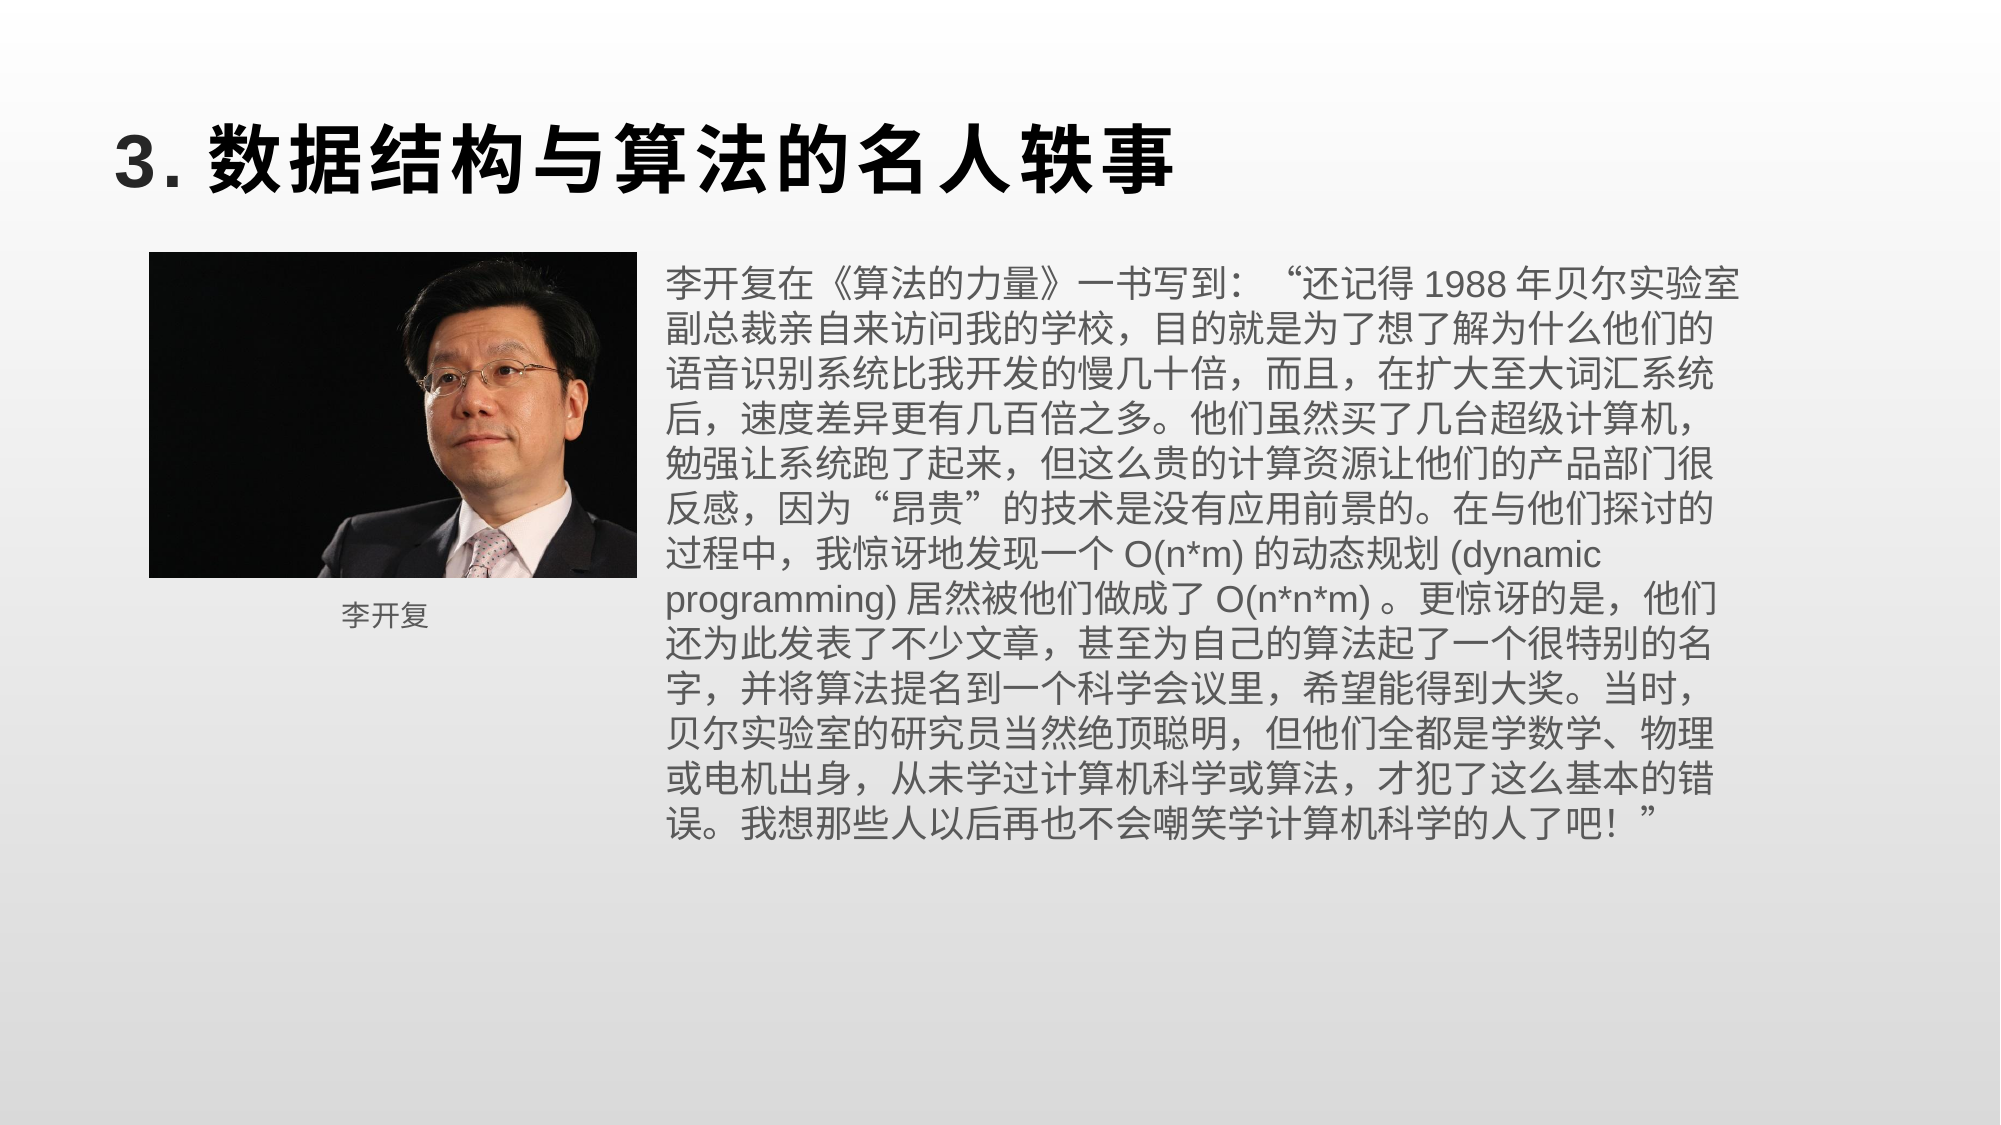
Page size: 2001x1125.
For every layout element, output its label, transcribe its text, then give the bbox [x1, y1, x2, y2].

picture [149, 252, 637, 578]
text_box 李开复在《算法的力量》一书写到：“还记得1988年贝尔实验室副总裁亲自来访问我的学校，目的就是为了想了解为什么他们的语音识别系统比我开发的慢几十倍，而且，在扩大至大词汇系统后，速度差异更有几百倍之多。他们虽然买了几台超级计算机，勉强让系统跑了起来，但这么贵的计算资源让他们的产品部门很反感，因为“昂贵”的技术是没有应用前景的。在与他们探讨的过程中，我惊讶地发现一个O(n*m)的动态规划(dynamic programming)居然被他们做成了O(n*n*m)。更惊讶的是，他们还为此发表了不少文章，甚至为自己的算法起了一个很特别的名字，并将算法提名到一个科学会议里，希望能得到大奖。当时，贝尔实验室的研究员当然绝顶聪明，但他们全都是学数学、物理或电机出身，从未学过计算机科学或算法，才犯了这么基本的错误。我想那些人以后再也不会嘲笑学计算机科学的人了吧！” [650, 252, 1756, 853]
text_box 李开复 [327, 589, 459, 640]
title 3.数据结构与算法的名人轶事 [99, 99, 1900, 216]
